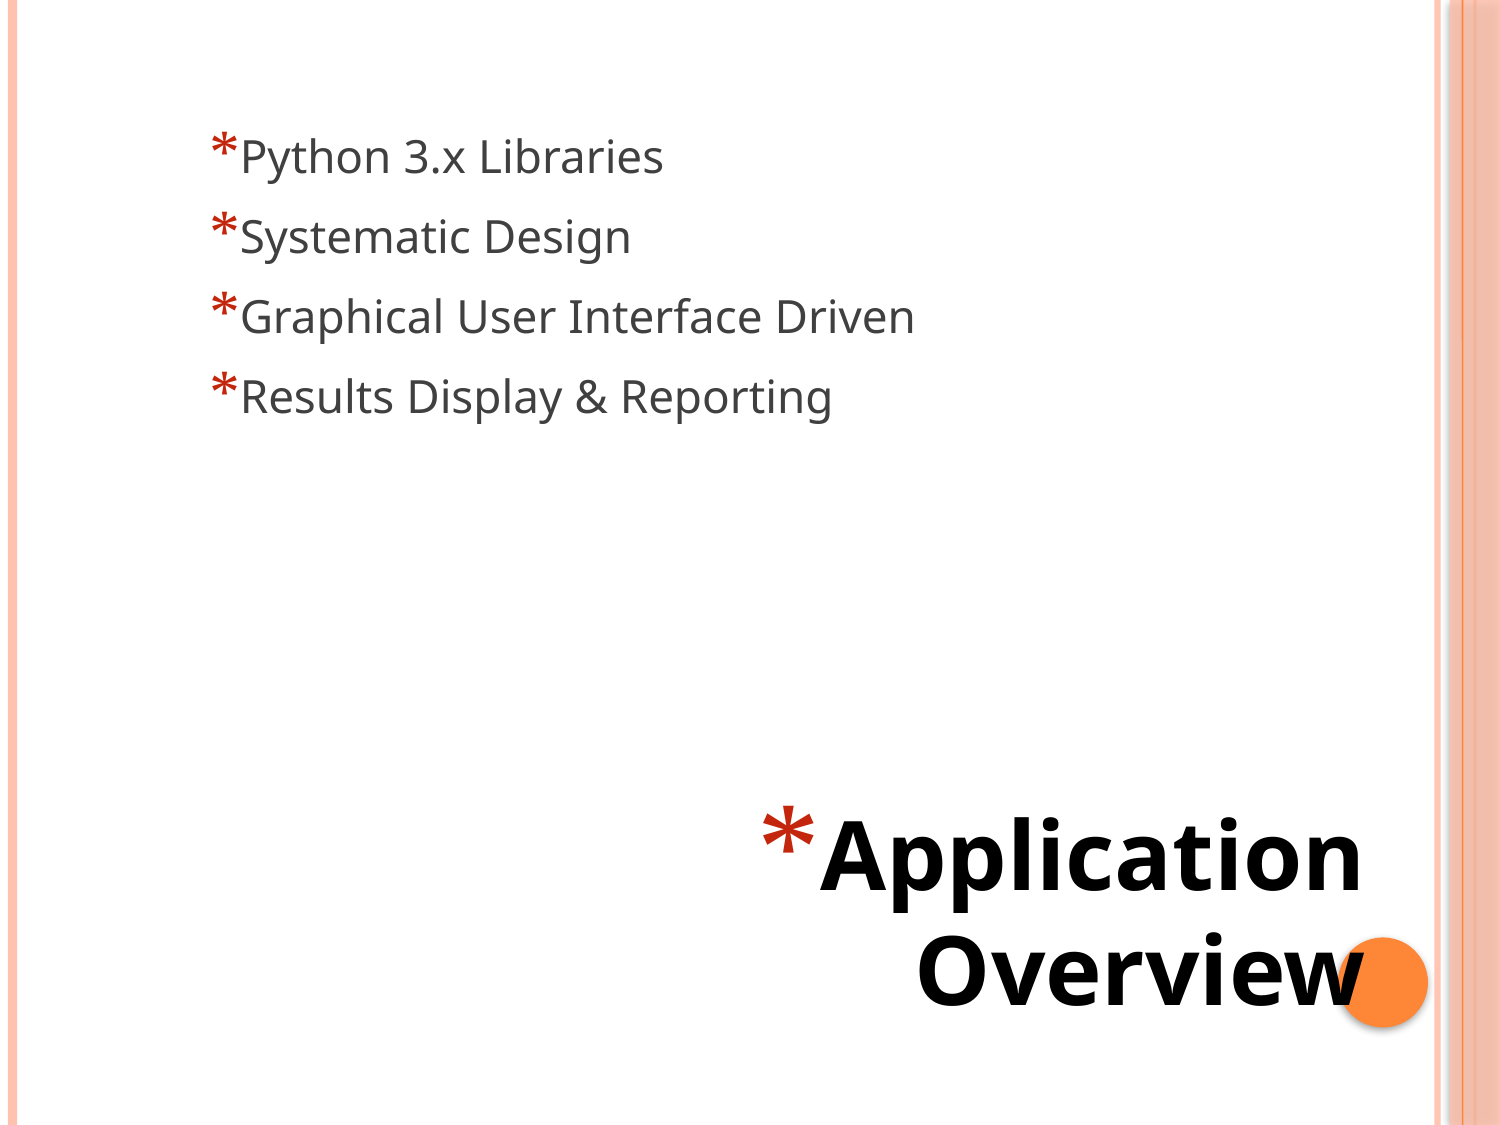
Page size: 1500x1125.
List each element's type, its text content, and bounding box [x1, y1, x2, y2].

text_box Application Overview [312, 787, 1381, 975]
text_box Python 3.x Libraries Systematic Design Graphical User Interface Driven Results Display & Reporting [187, 120, 1238, 690]
